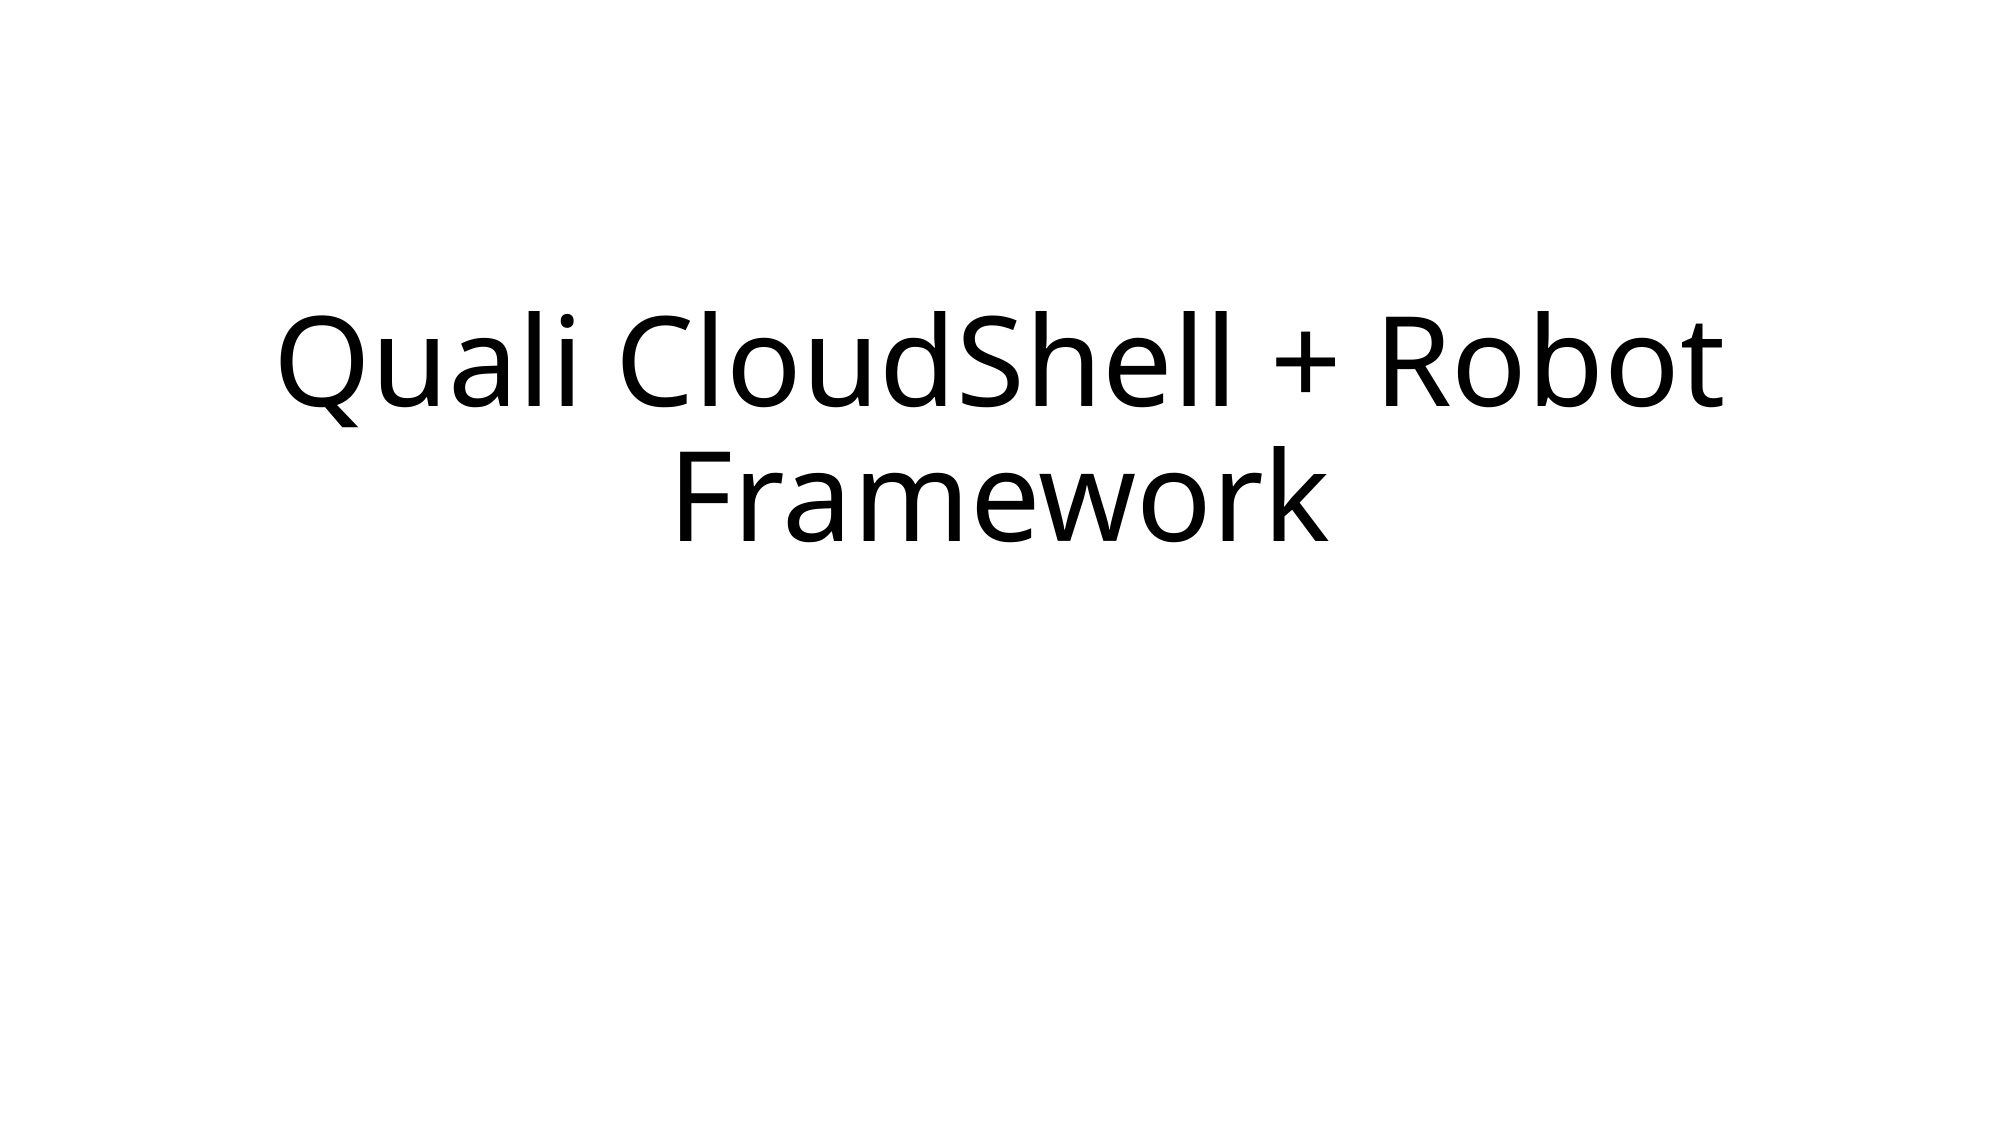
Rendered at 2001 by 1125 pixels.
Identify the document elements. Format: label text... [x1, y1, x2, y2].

title Quali CloudShell + Robot Framework [249, 184, 1750, 576]
